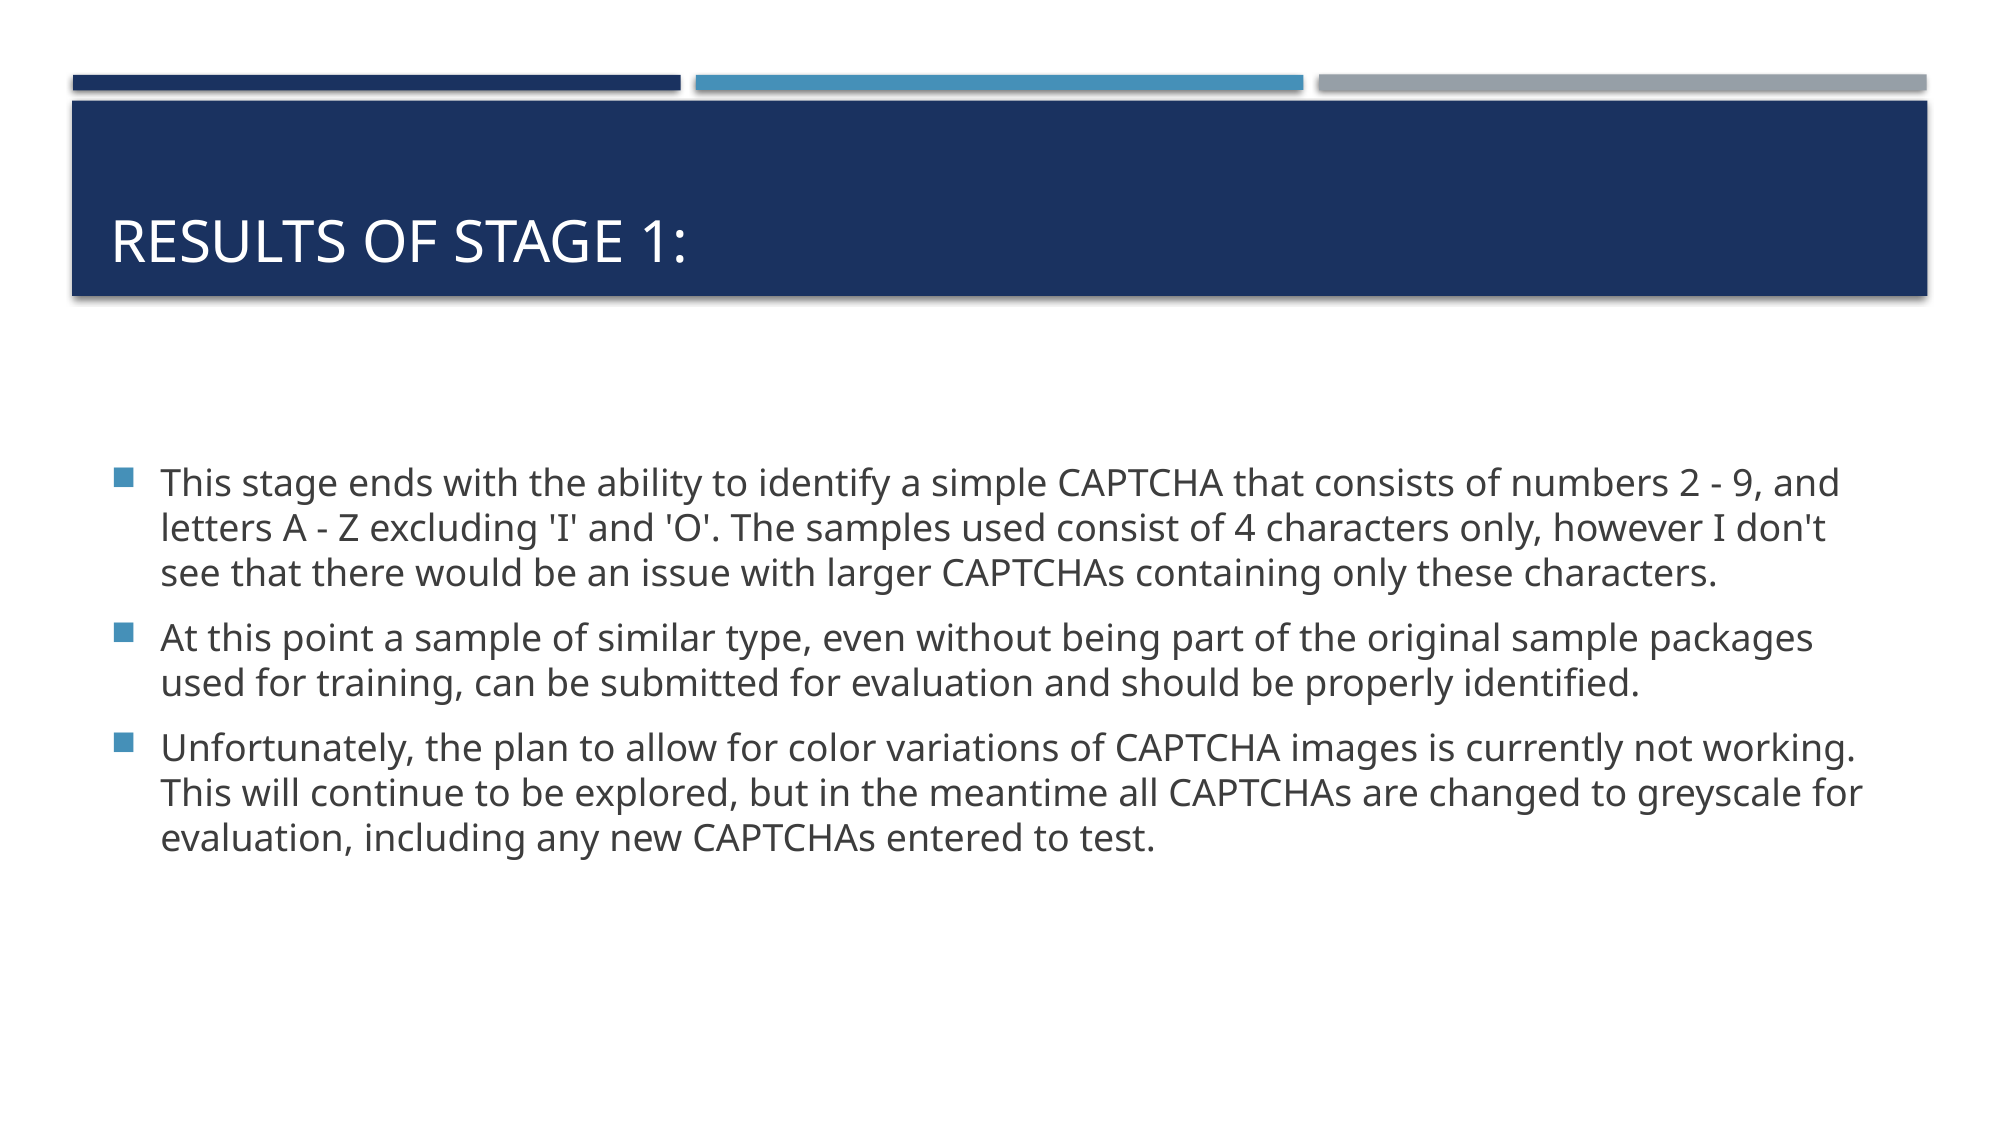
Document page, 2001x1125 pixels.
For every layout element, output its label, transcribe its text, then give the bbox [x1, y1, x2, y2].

title Results of Stage 1: [95, 115, 1905, 282]
list This stage ends with the ability to identify a simple CAPTCHA that consists of numbers 2 - 9, and letters A - Z excluding 'I' and 'O'. The samples used consist of 4 characters only, however I don't see that there would be an issue with larger CAPTCHAs containing only these characters. At this point a sample of similar type, even without being part of the original sample packages used for training, can be submitted for evaluation and should be properly identified. Unfortunately, the plan to allow for color variations of CAPTCHA images is currently not working. This will continue to be explored, but in the meantime all CAPTCHAs are changed to greyscale for evaluation, including any new CAPTCHAs entered to test. [95, 357, 1905, 962]
